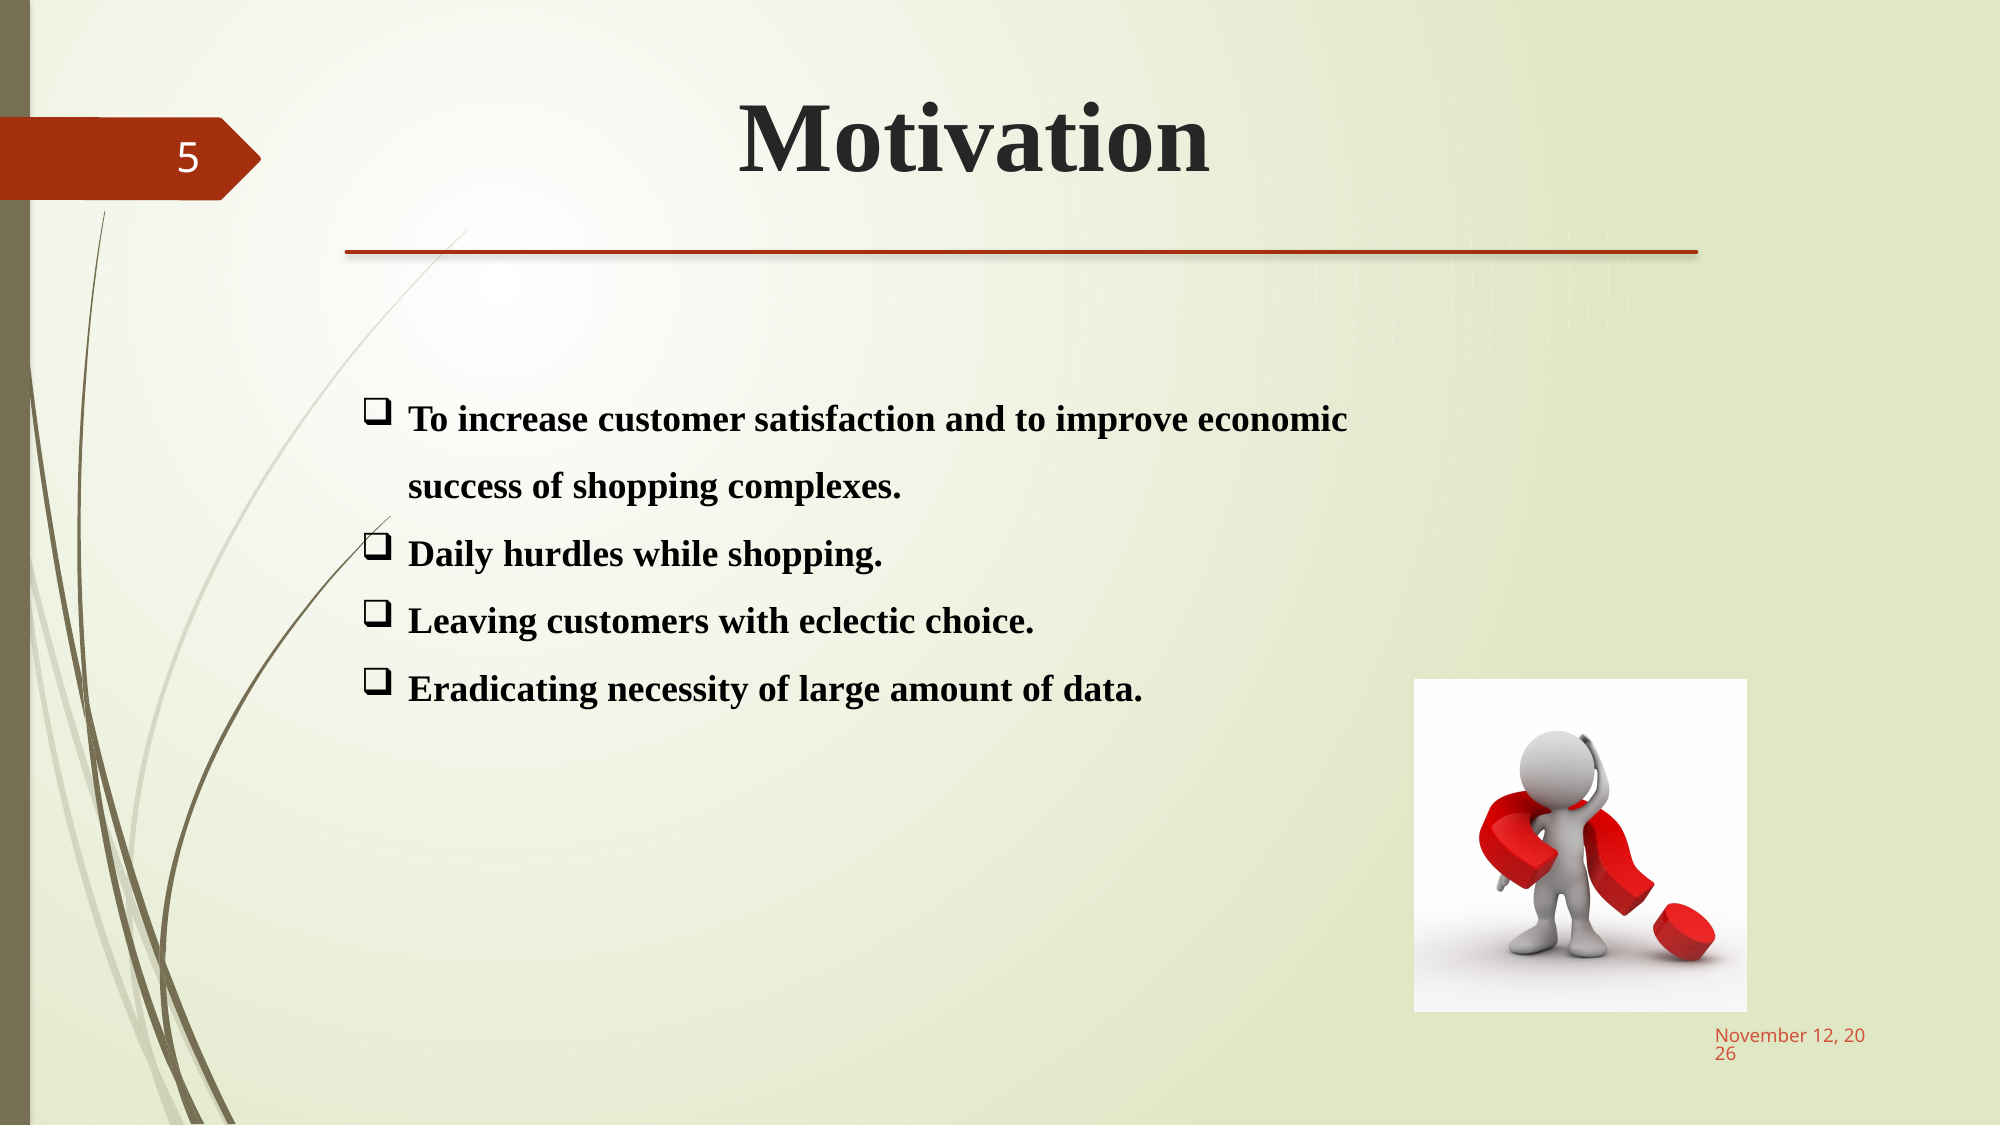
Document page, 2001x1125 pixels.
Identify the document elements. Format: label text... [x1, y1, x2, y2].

text_box To increase customer satisfaction and to improve economic success of shopping complexes. Daily hurdles while shopping. Leaving customers with eclectic choice. Eradicating necessity of large amount of data. [346, 364, 1377, 784]
slide_number 5 [87, 129, 216, 190]
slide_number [1699, 1005, 1888, 1067]
text_box Motivation [362, 37, 1588, 225]
picture [1414, 679, 1747, 1013]
